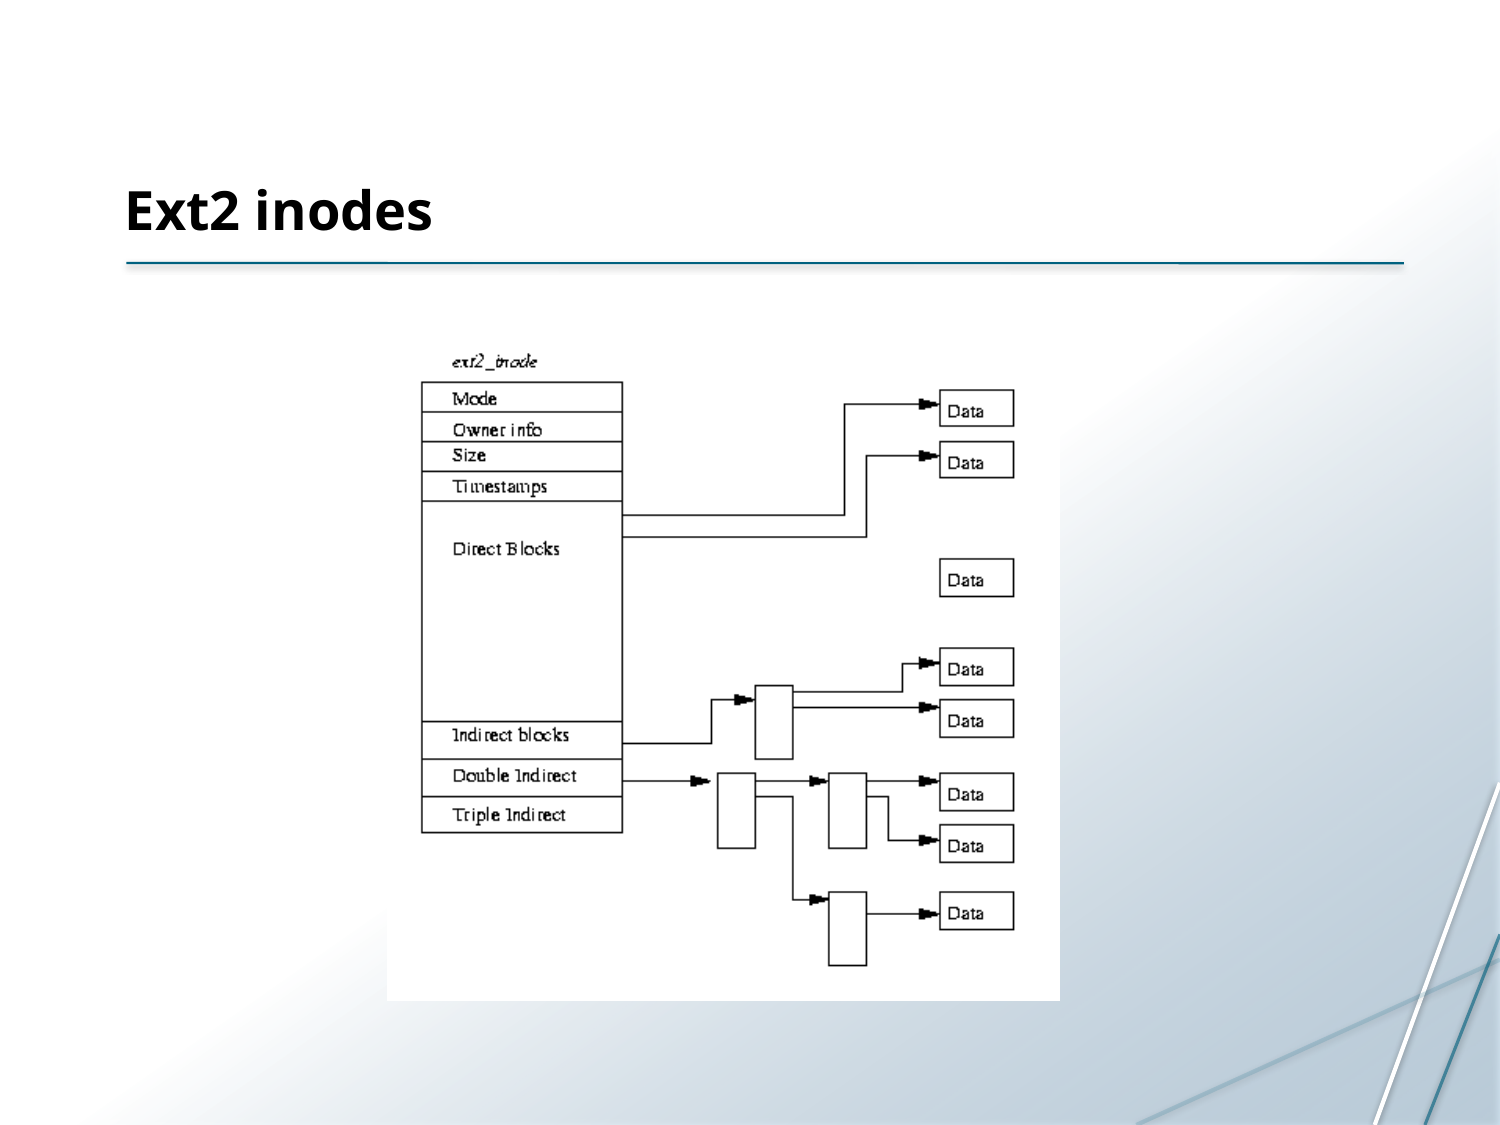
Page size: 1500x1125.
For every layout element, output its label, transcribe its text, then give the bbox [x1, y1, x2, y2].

picture [387, 302, 1060, 1002]
title Ext2 inodes [109, 49, 1403, 249]
